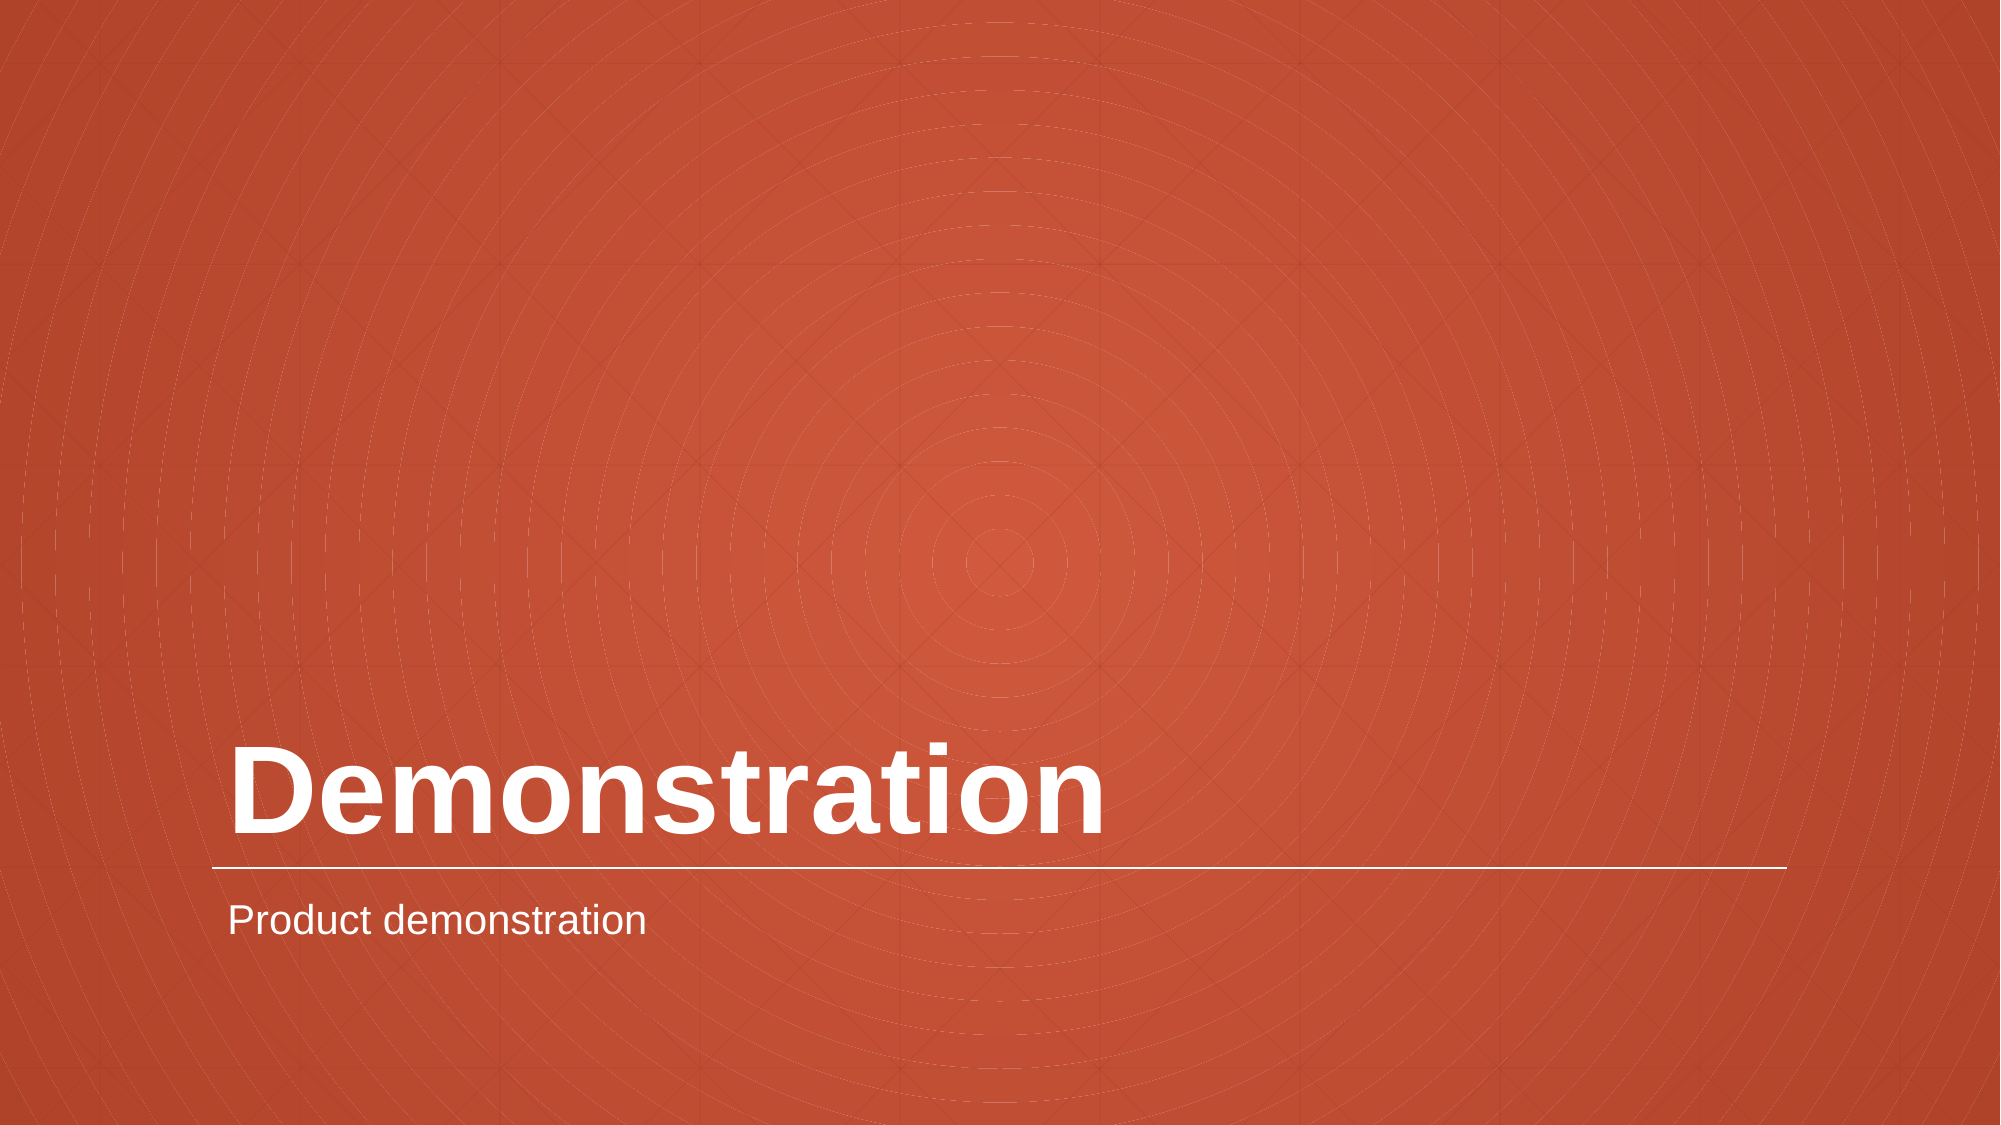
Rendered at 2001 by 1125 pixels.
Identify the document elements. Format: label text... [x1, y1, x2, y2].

title Demonstration [212, 416, 1788, 867]
list Product demonstration [212, 891, 1788, 966]
